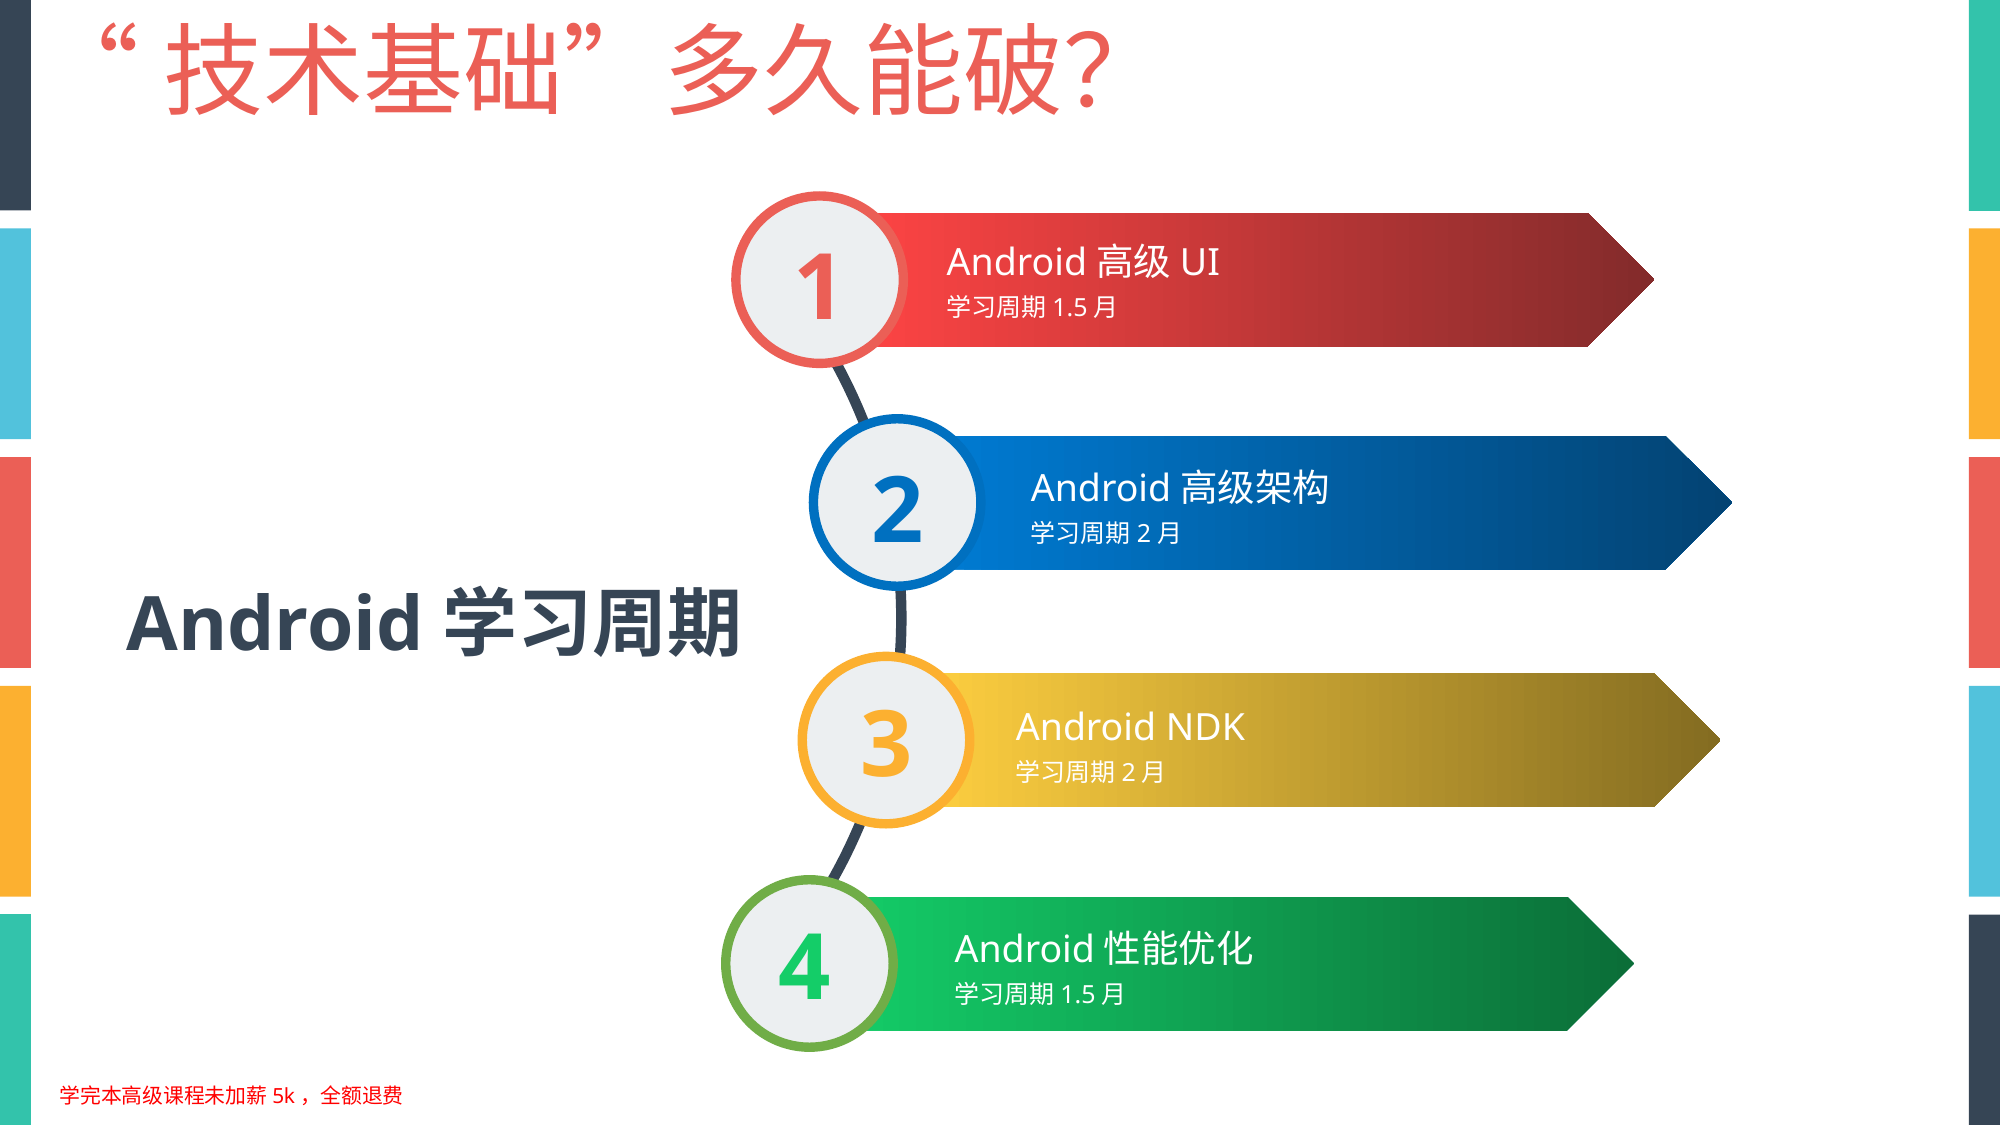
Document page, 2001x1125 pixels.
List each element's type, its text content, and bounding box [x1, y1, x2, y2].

text_box [1968, 457, 2000, 668]
text_box [0, 685, 31, 897]
text_box [897, 591, 905, 653]
text_box 学完本高级课程未加薪5k，全额退费 [45, 1067, 1624, 1115]
text_box Android学习周期 [105, 567, 764, 673]
text_box “技术基础”多久能破？ [24, 0, 1179, 135]
text_box [1968, 228, 2000, 440]
text_box [0, 914, 31, 1125]
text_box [802, 656, 1721, 824]
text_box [725, 879, 1634, 1048]
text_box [813, 418, 1732, 587]
text_box [830, 824, 863, 879]
text_box [1968, 0, 2000, 211]
text_box [834, 366, 866, 418]
text_box [1968, 914, 2000, 1125]
text_box [1968, 685, 2000, 897]
text_box [0, 457, 31, 668]
text_box [0, 0, 31, 211]
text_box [735, 195, 1655, 364]
text_box [0, 228, 31, 440]
